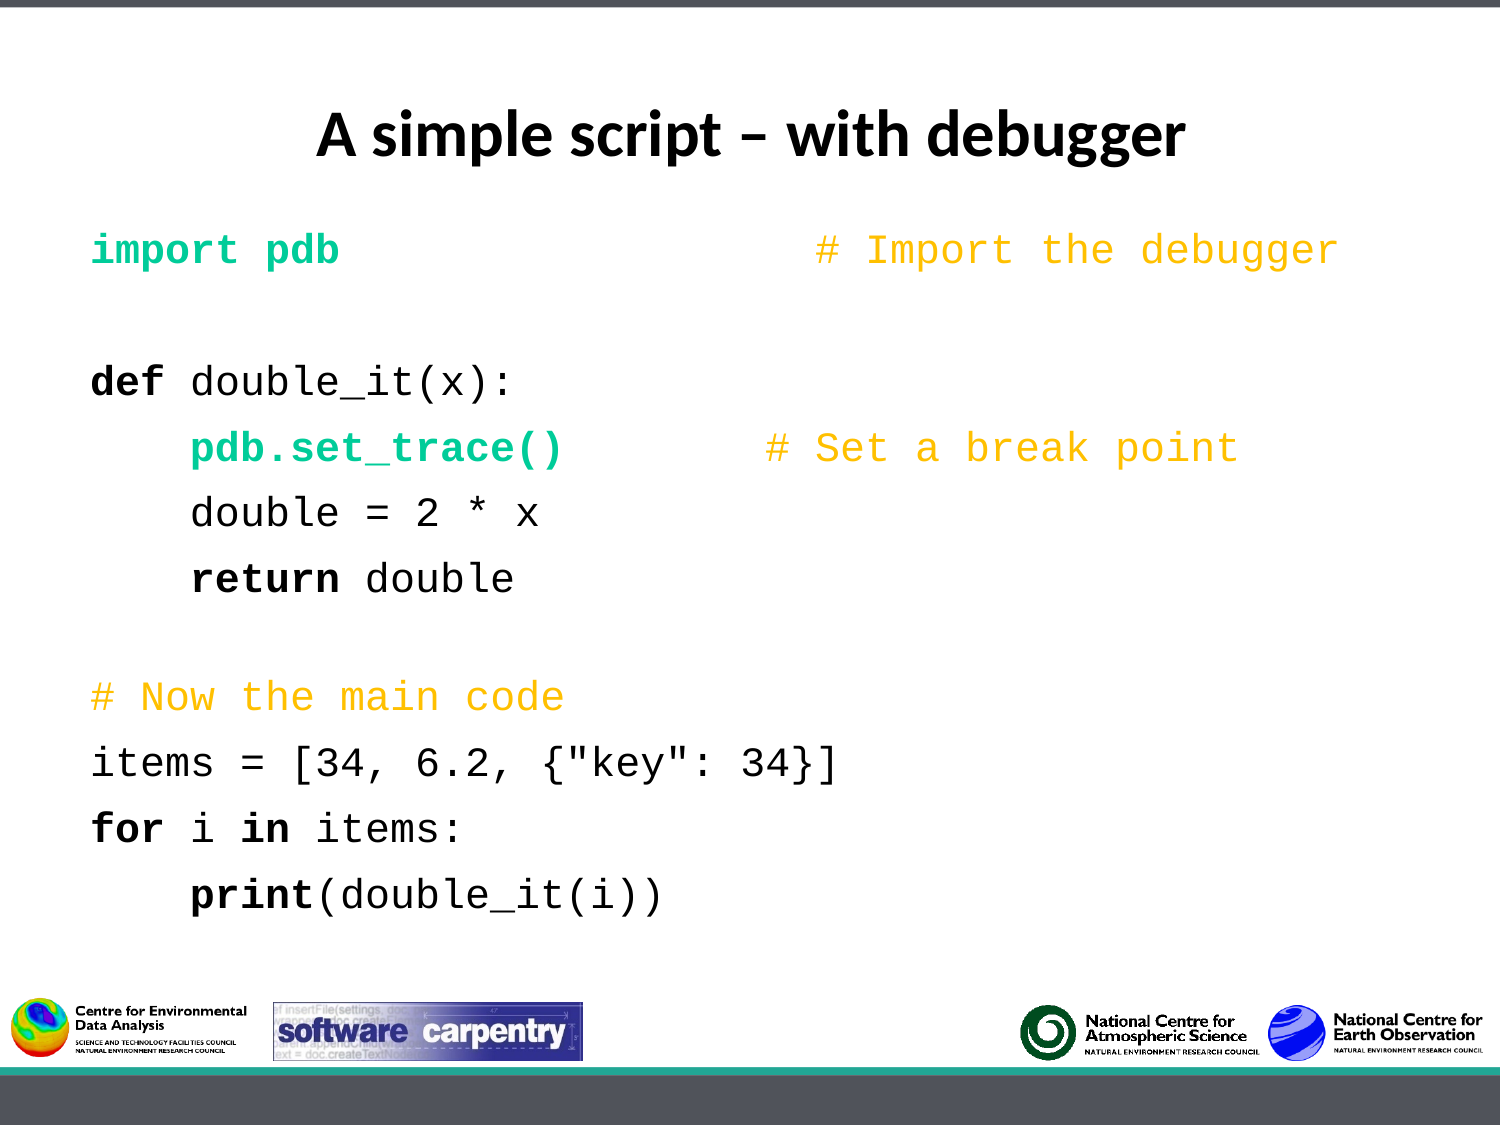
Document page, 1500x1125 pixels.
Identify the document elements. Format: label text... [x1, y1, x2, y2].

list import pdb # Import the debugger def double_it(x): pdb.set_trace() # Set a break point double = 2 * x return double # Now the main code items = [34, 6.2, {"key": 34}] for i in items: print(double_it(i)) [75, 220, 1425, 1040]
picture [0, 0, 1500, 1125]
title A simple script – with debugger [61, 62, 1443, 207]
